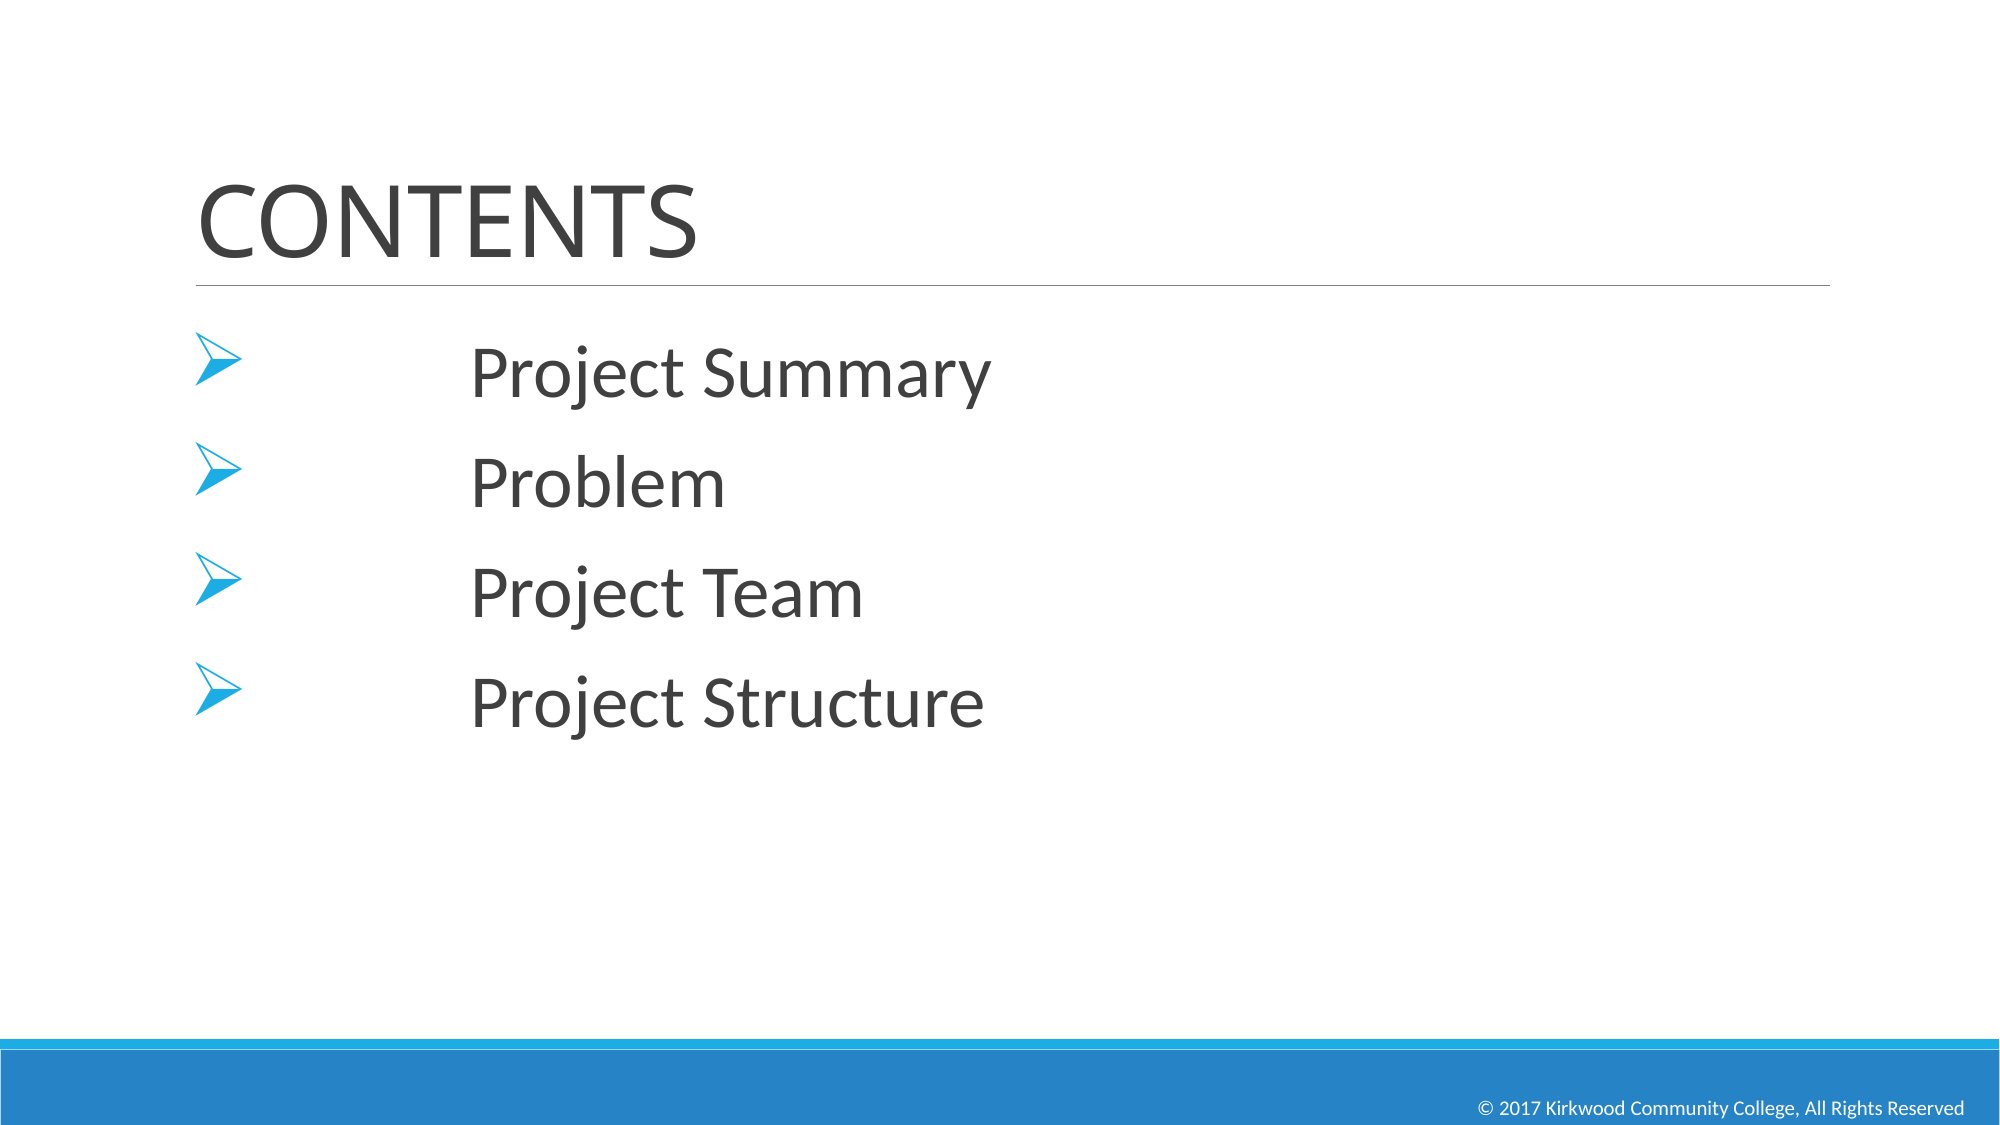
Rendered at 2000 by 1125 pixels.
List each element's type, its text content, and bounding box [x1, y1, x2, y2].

text_box © 2017 Kirkwood Community College, All Rights Reserved [1462, 1087, 2000, 1125]
title CONTENTS [179, 47, 1830, 285]
list Project Summary Problem Project Team Project Structure [179, 324, 1830, 1000]
